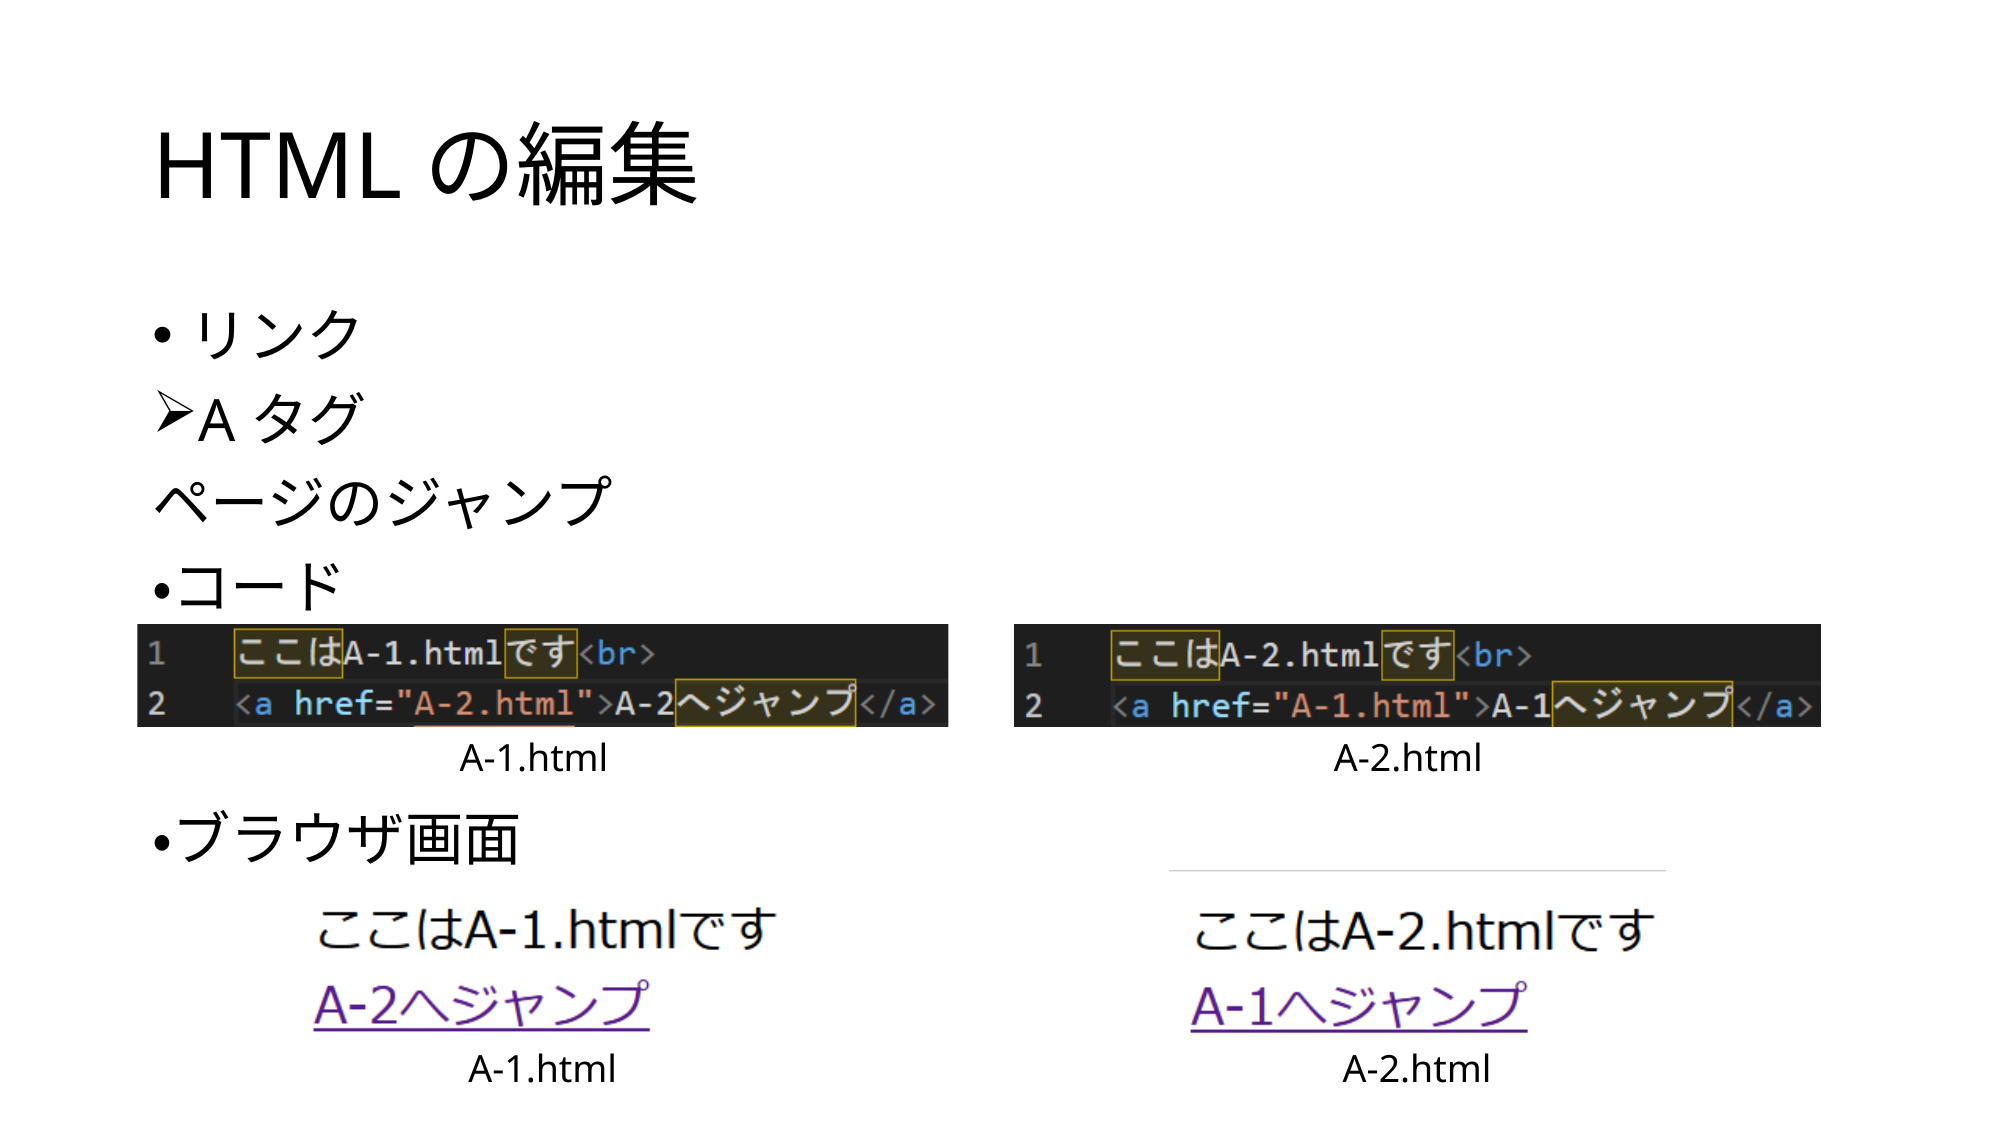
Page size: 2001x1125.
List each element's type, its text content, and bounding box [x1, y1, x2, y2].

title HTMLの編集 [137, 59, 1863, 278]
text_box A-2.html [1319, 727, 1498, 786]
text_box A-2.html [1328, 1044, 1507, 1098]
text_box A-1.html [453, 1052, 633, 1098]
picture [292, 870, 794, 1052]
picture [1169, 870, 1666, 1044]
text_box A-1.html [444, 727, 624, 786]
picture [1014, 624, 1821, 727]
list リンク Aタグ ページのジャンプ ・コード ・ブラウザ画面 [137, 299, 1863, 1014]
picture [137, 624, 949, 727]
